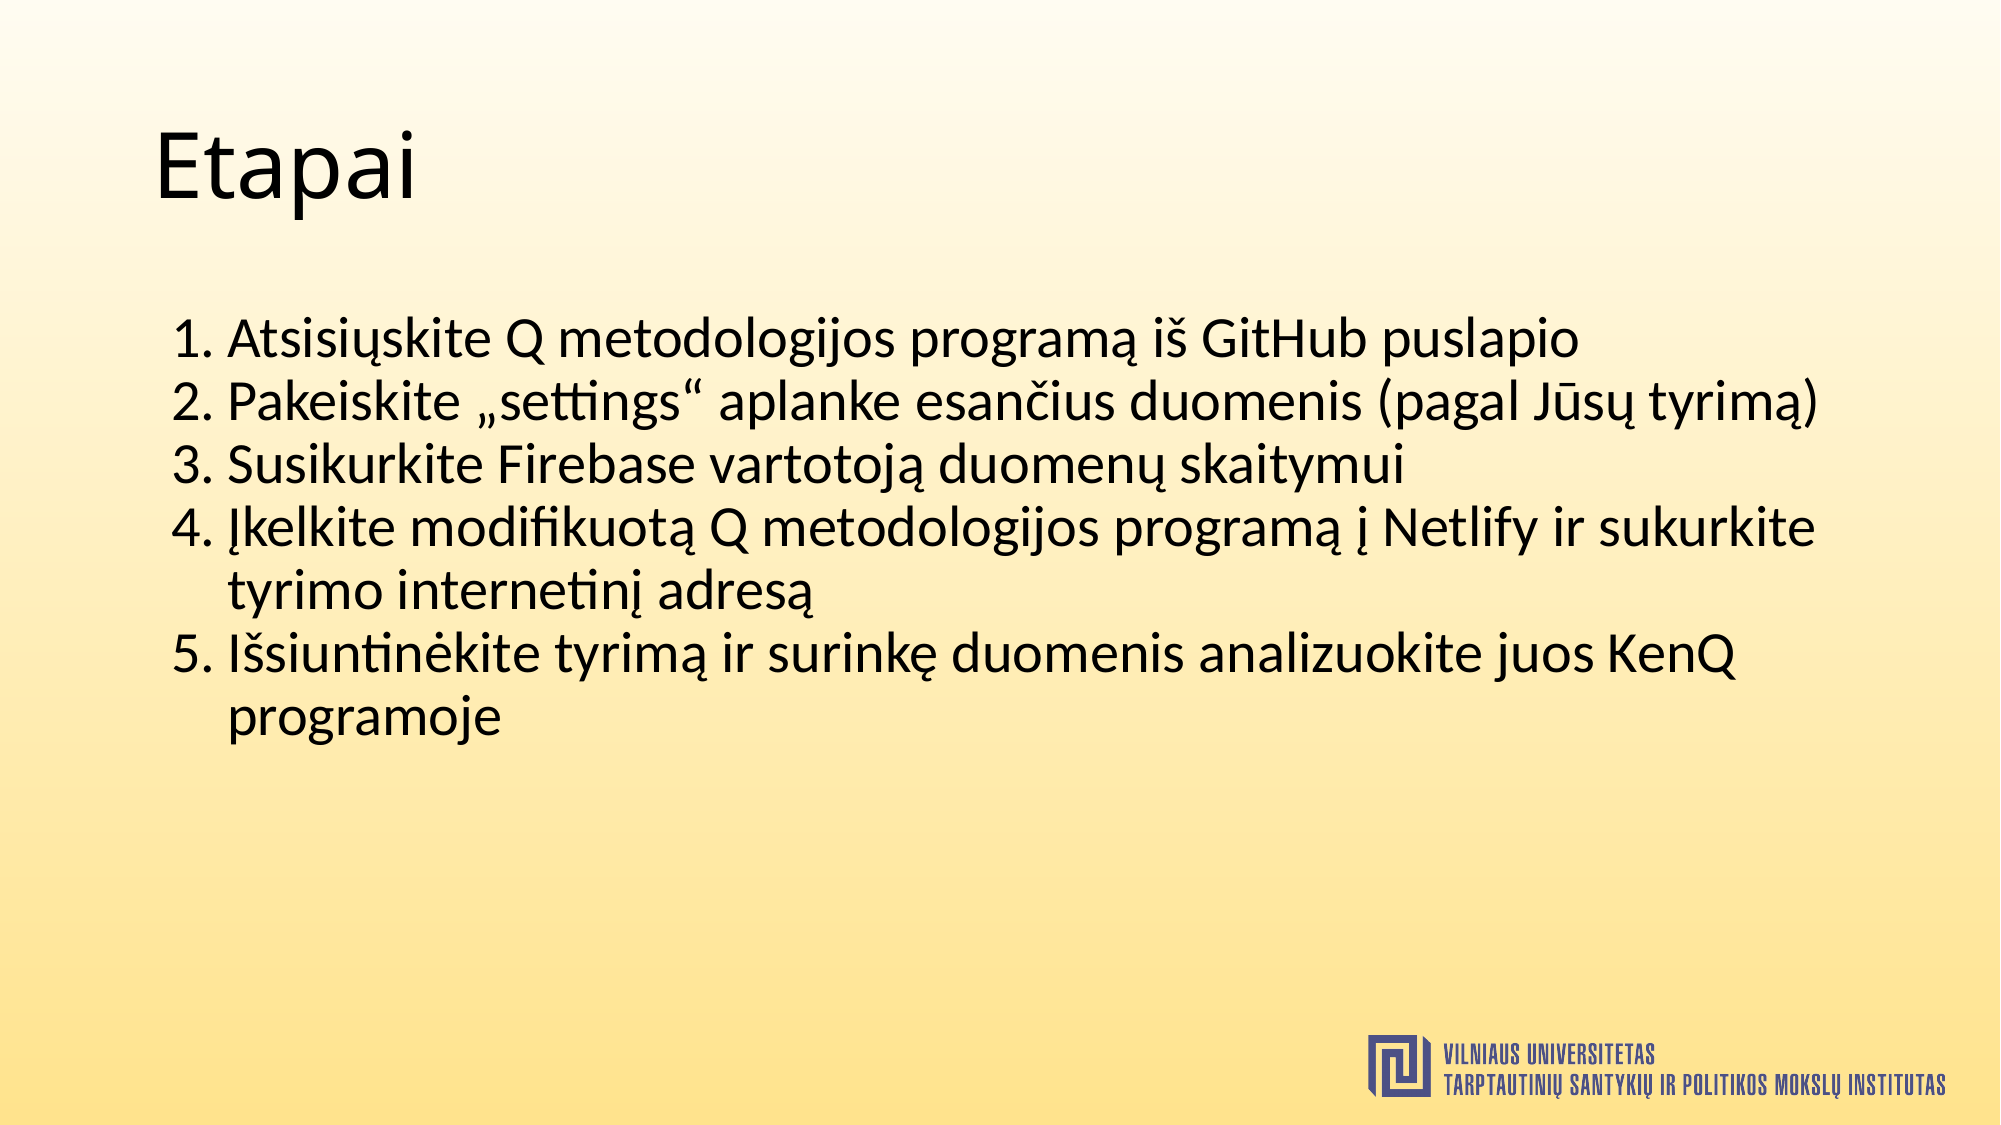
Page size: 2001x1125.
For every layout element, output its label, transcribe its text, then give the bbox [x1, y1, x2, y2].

list Atsisiųskite Q metodologijos programą iš GitHub puslapio Pakeiskite „settings“ aplanke esančius duomenis (pagal Jūsų tyrimą) Susikurkite Firebase vartotoją duomenų skaitymui Įkelkite modifikuotą Q metodologijos programą į Netlify ir sukurkite tyrimo internetinį adresą Išsiuntinėkite tyrimą ir surinkę duomenis analizuokite juos KenQ programoje [137, 299, 1863, 1014]
title Etapai [137, 59, 1863, 278]
